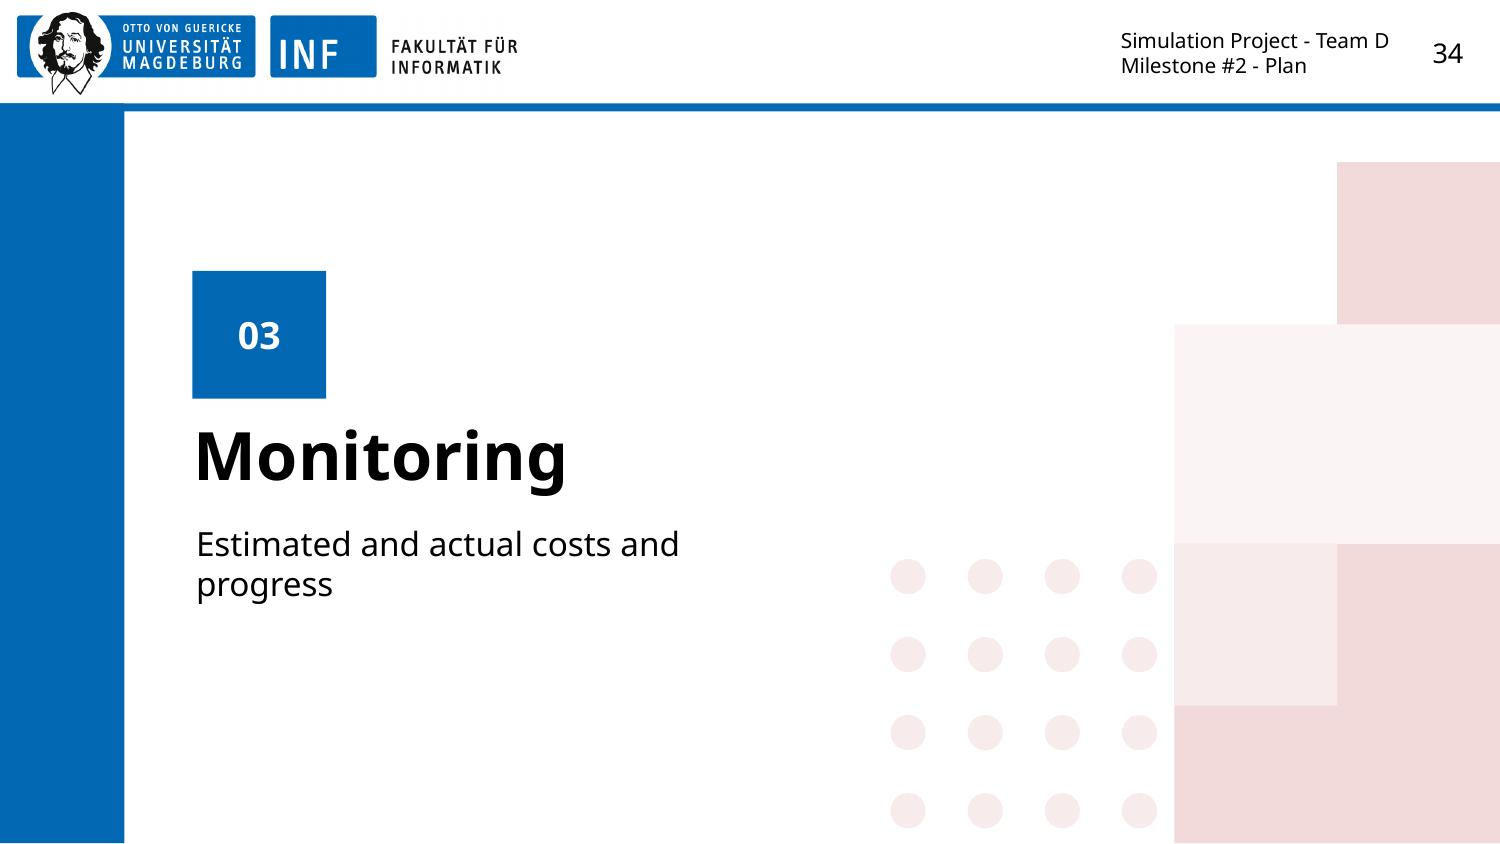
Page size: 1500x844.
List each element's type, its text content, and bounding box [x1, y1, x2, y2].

picture [17, 12, 517, 95]
title 03 [192, 270, 327, 399]
text_box Simulation Project - Team D Milestone #2 - Plan [1105, 12, 1418, 90]
title Monitoring [178, 398, 780, 509]
slide_number ‹#› [1418, 21, 1479, 86]
subtitle Estimated and actual costs and progress [181, 508, 716, 637]
